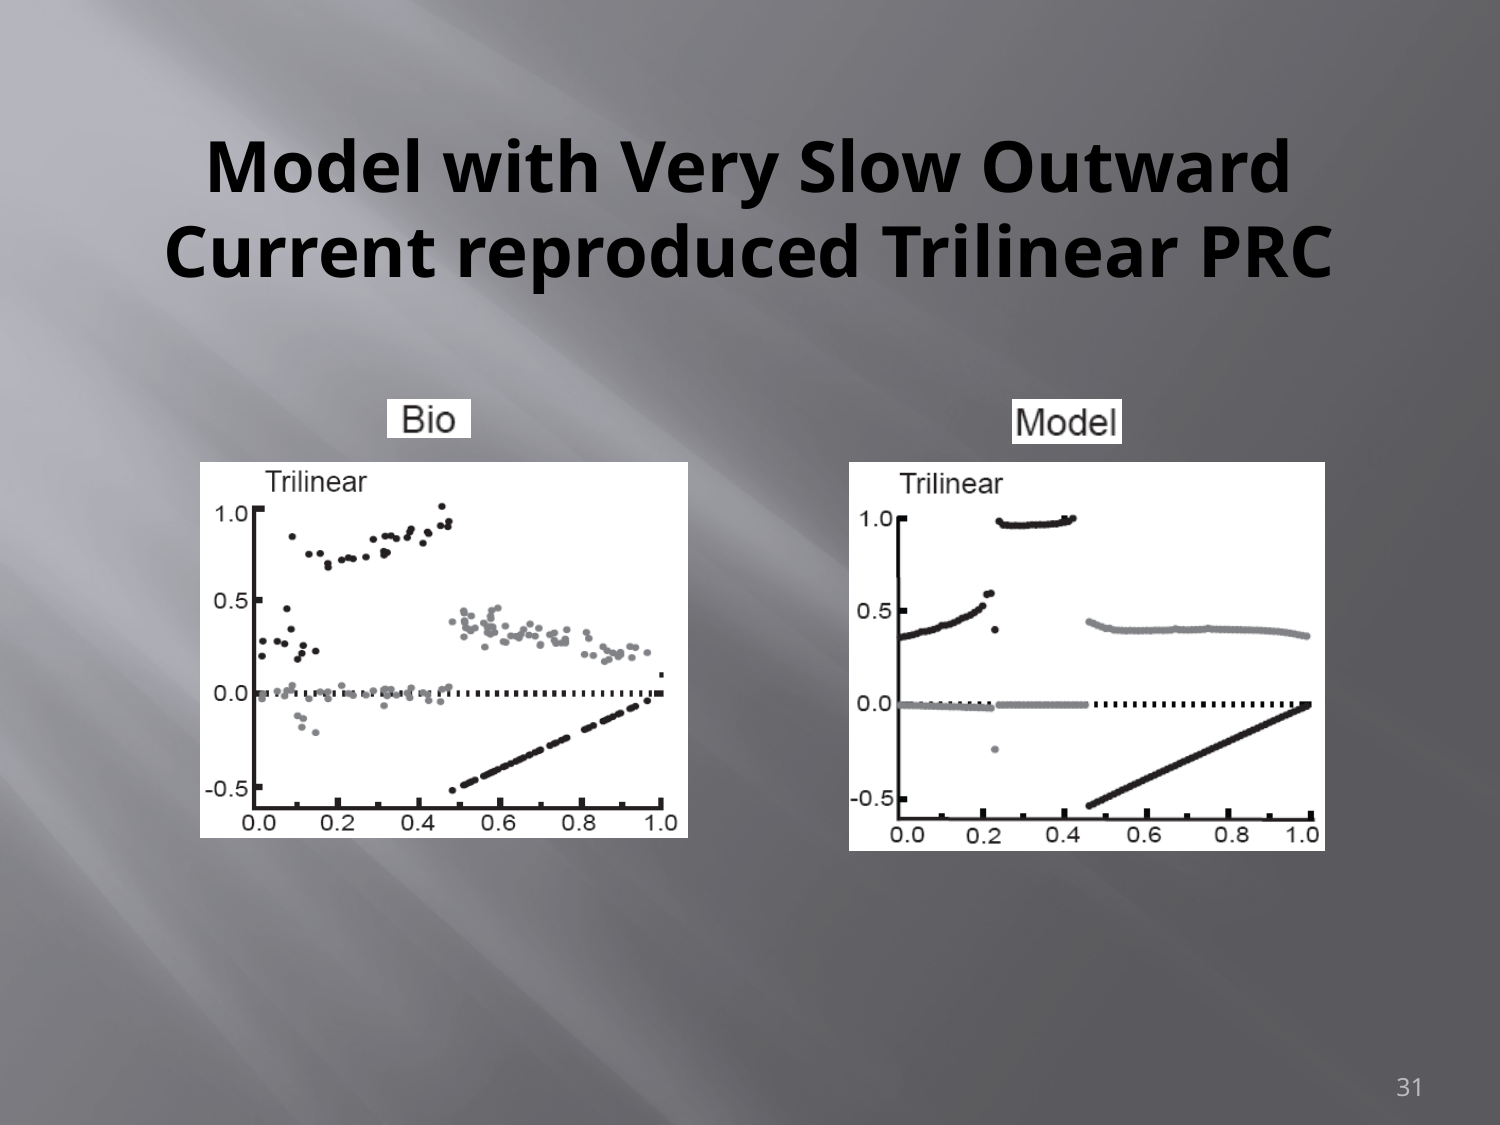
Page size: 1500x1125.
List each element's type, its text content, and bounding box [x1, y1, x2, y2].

picture [1012, 399, 1123, 444]
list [199, 462, 688, 838]
slide_number 31 [1299, 1052, 1425, 1113]
title Model with Very Slow Outward Current reproduced Trilinear PRC [75, 112, 1425, 300]
picture [849, 462, 1326, 851]
picture [387, 399, 471, 438]
